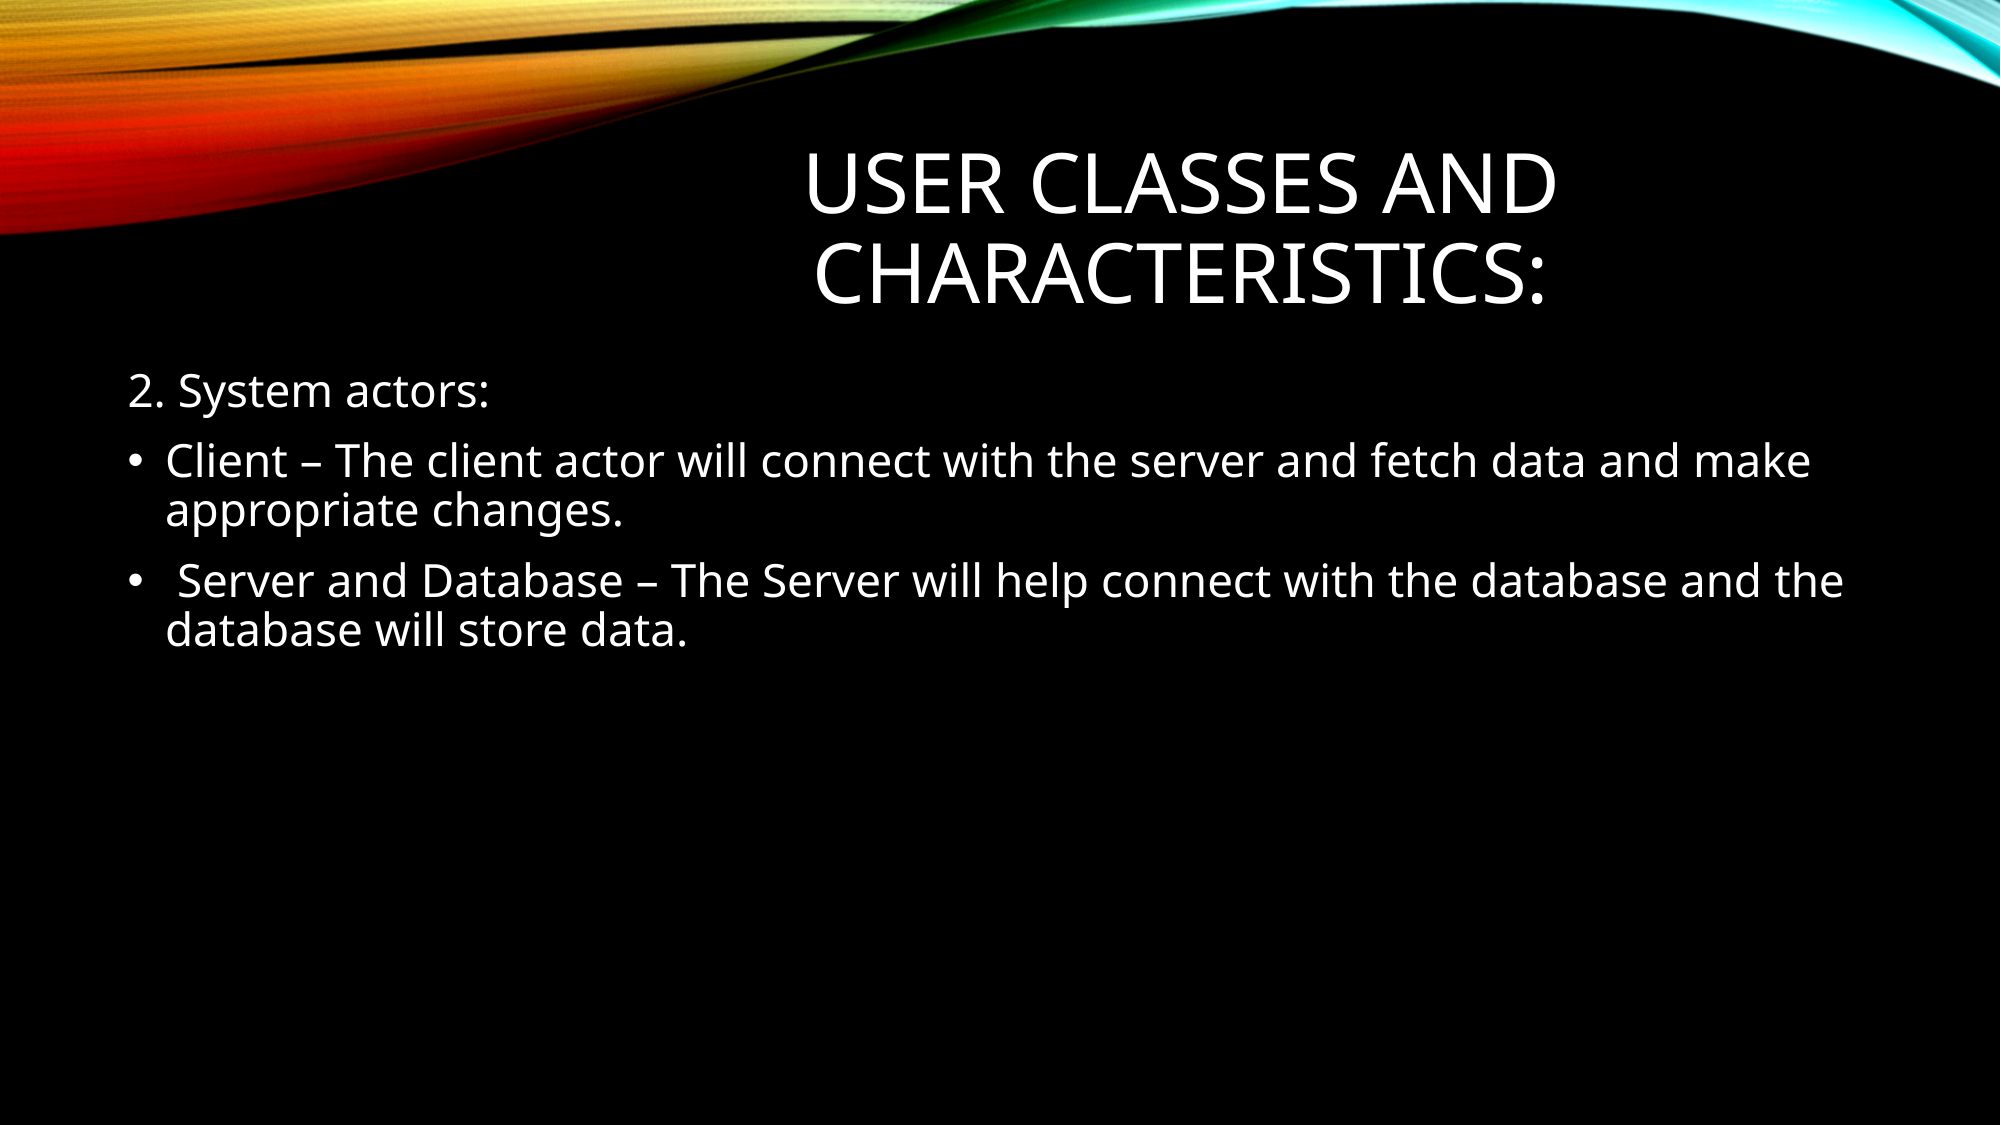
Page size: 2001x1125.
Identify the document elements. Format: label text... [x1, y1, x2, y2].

picture [0, 0, 2000, 237]
list 2. System actors: Client – The client actor will connect with the server and fetch data and make appropriate changes. Server and Database – The Server will help connect with the database and the database will store data. [112, 360, 1888, 1021]
title User Classes and Characteristics: [474, 125, 1888, 338]
